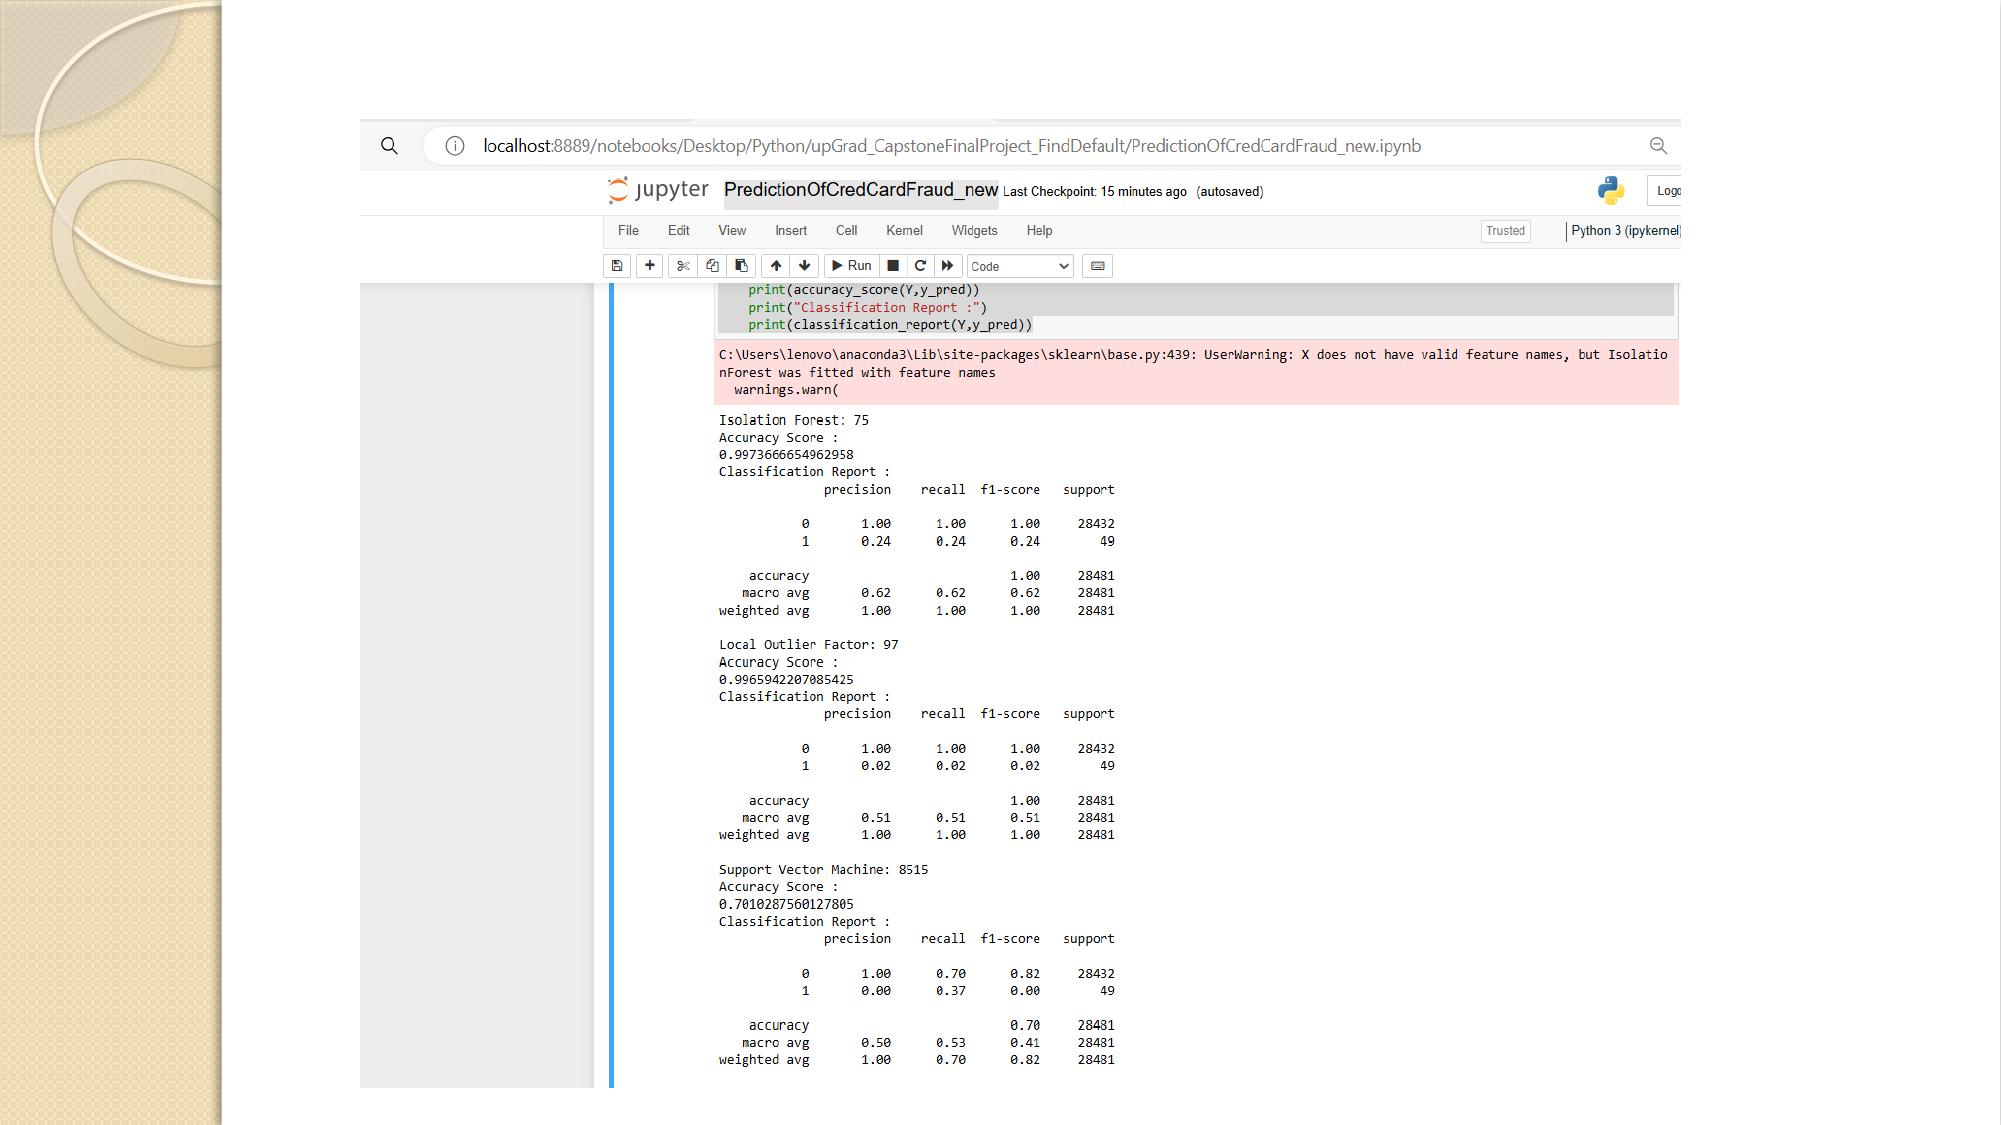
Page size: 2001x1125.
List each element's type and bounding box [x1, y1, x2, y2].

list [360, 119, 1682, 1089]
